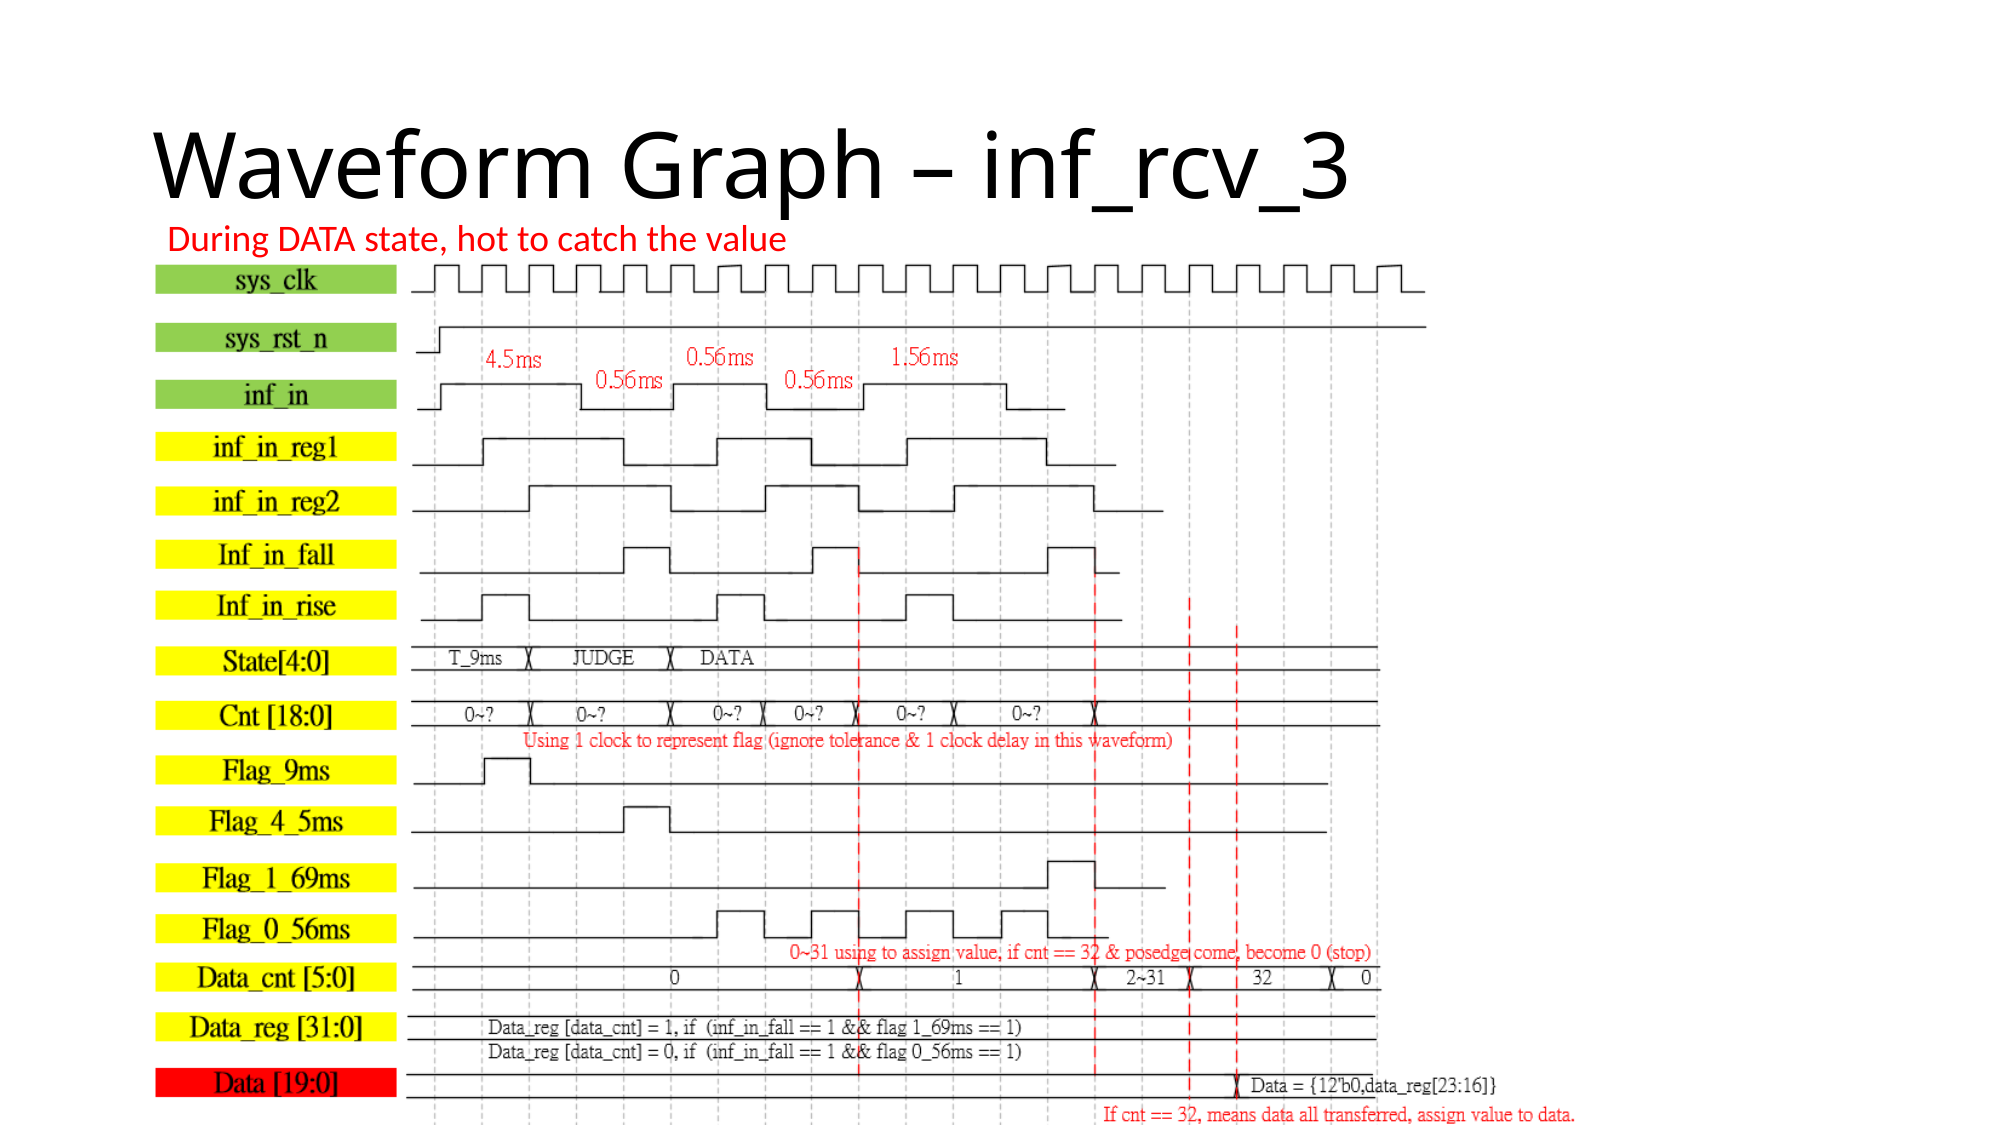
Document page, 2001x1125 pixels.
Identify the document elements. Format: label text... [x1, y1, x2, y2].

picture [152, 260, 1579, 1125]
text_box During DATA state, hot to catch the value [152, 206, 977, 260]
title Waveform Graph – inf_rcv_3 [137, 59, 1863, 278]
